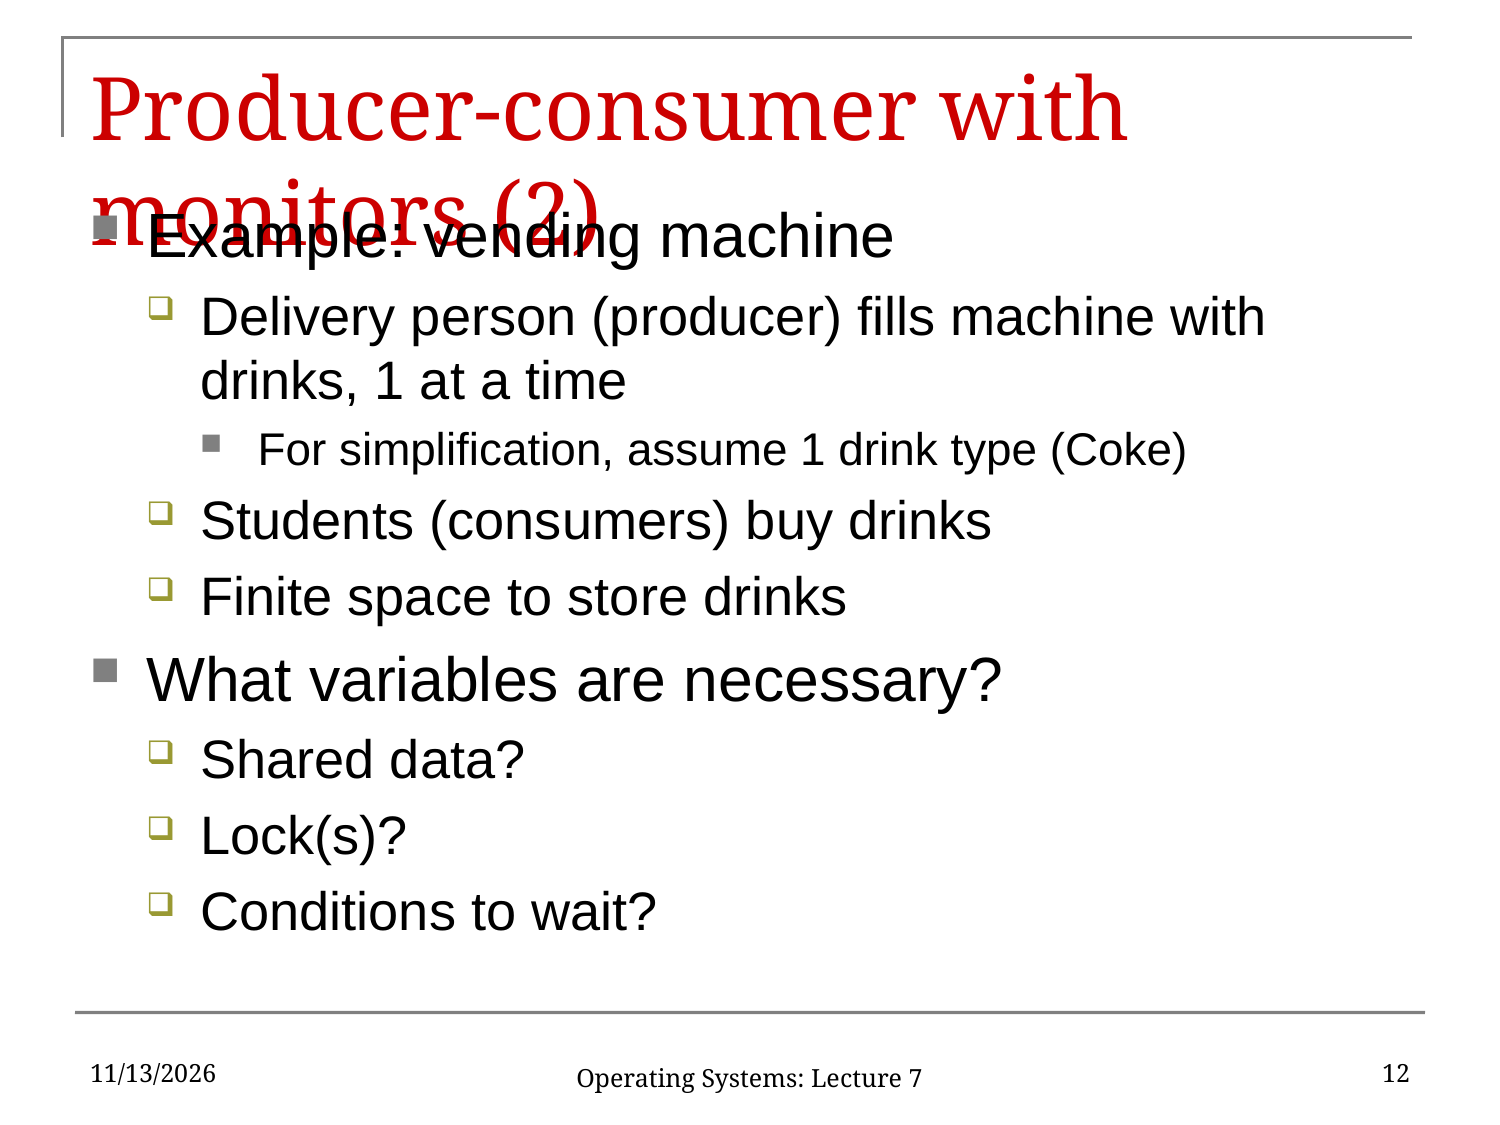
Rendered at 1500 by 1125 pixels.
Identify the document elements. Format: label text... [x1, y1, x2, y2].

slide_number 12 [1074, 1023, 1426, 1100]
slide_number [74, 1023, 426, 1100]
list Example: vending machine Delivery person (producer) fills machine with drinks, 1 at a time For simplification, assume 1 drink type (Coke) Students (consumers) buy drinks Finite space to store drinks What variables are necessary? Shared data? Lock(s)? Conditions to wait? [75, 187, 1425, 1006]
footer Operating Systems: Lecture 7 [512, 1024, 988, 1101]
title Producer-consumer with monitors (2) [75, 45, 1425, 163]
